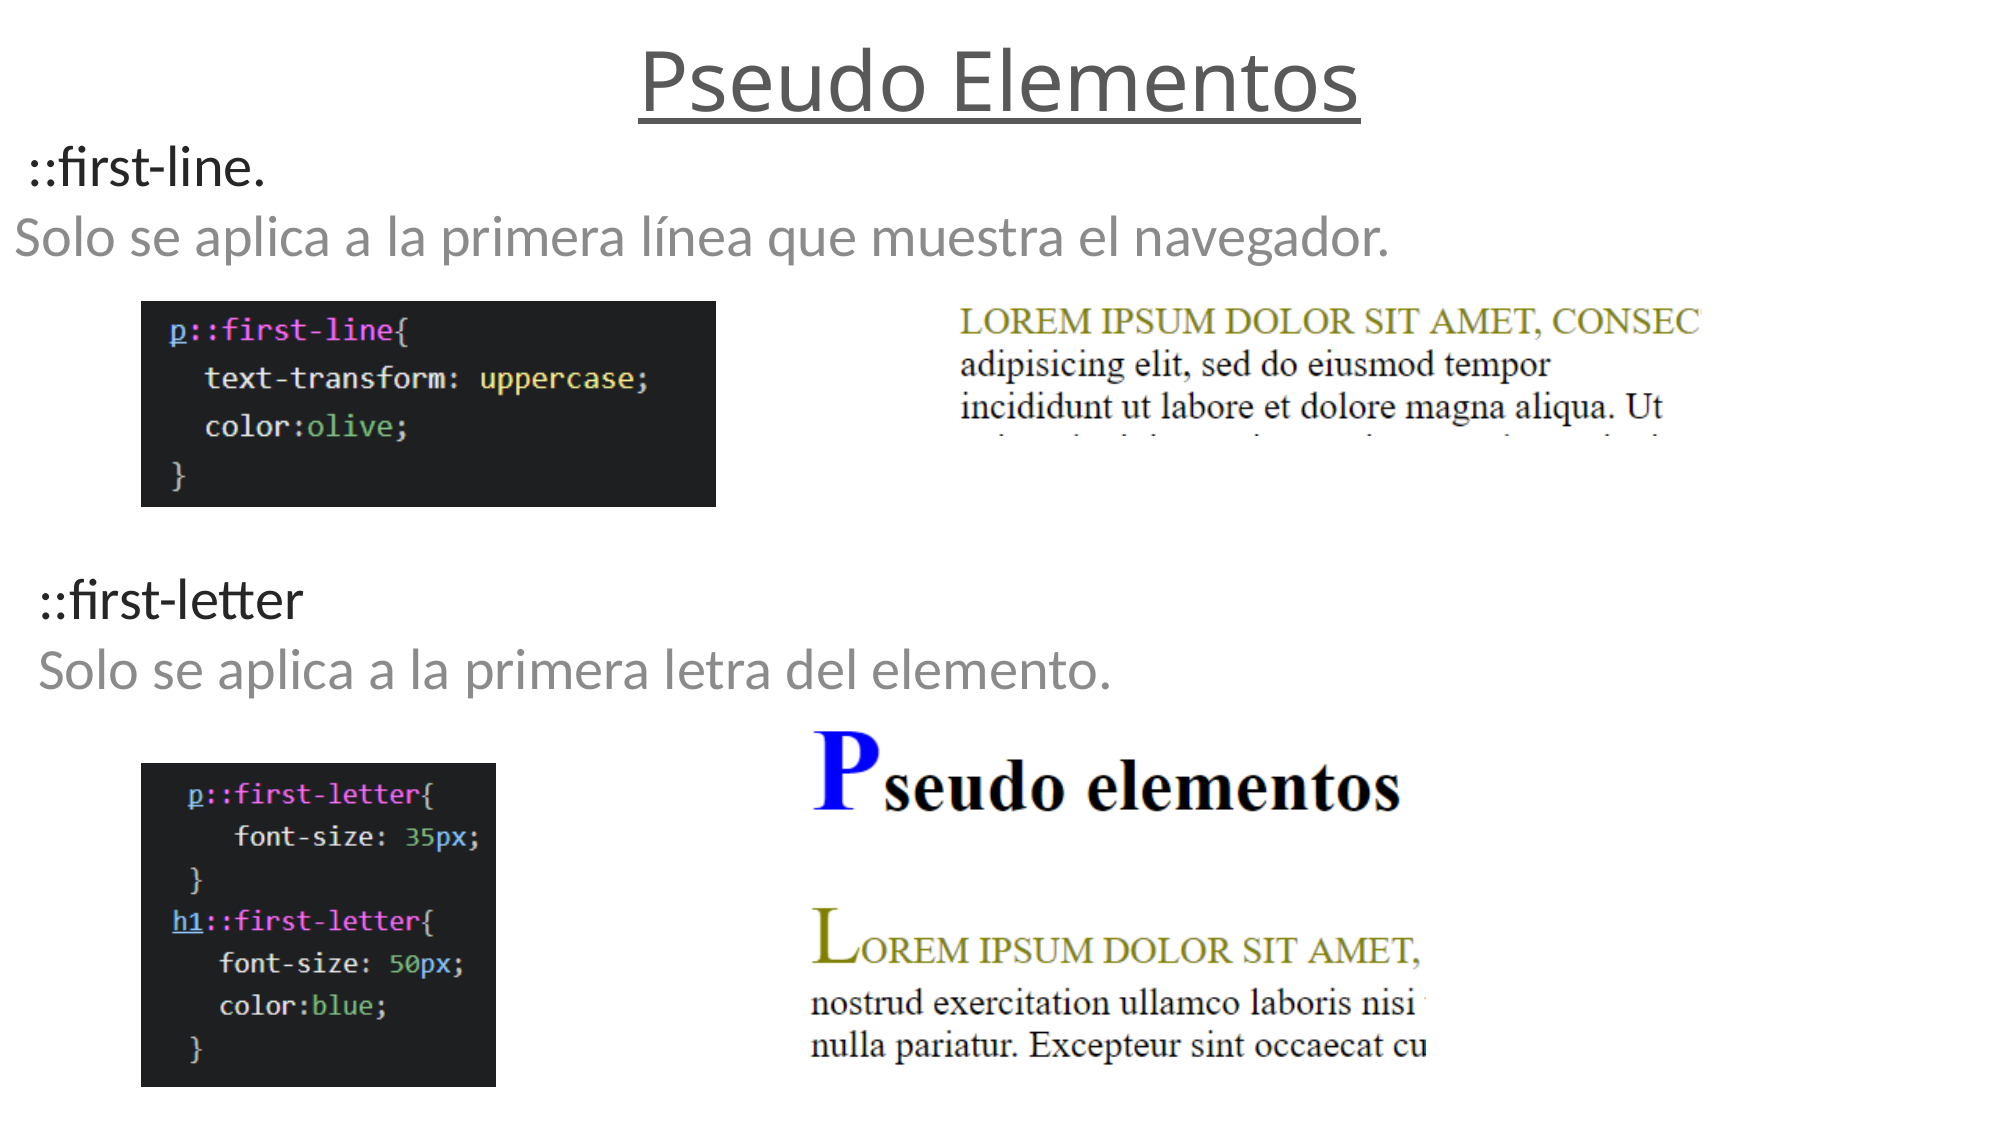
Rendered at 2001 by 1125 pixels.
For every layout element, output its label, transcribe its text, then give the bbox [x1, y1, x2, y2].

picture [797, 705, 1426, 1105]
picture [951, 282, 1702, 436]
picture [141, 301, 716, 507]
text_box ::first-letter Solo se aplica a la primera letra del elemento. [23, 554, 1977, 709]
text_box Pseudo Elementos ::first-line. Solo se aplica a la primera línea que muestra el navegador. [0, 20, 2000, 276]
picture [141, 763, 496, 1087]
